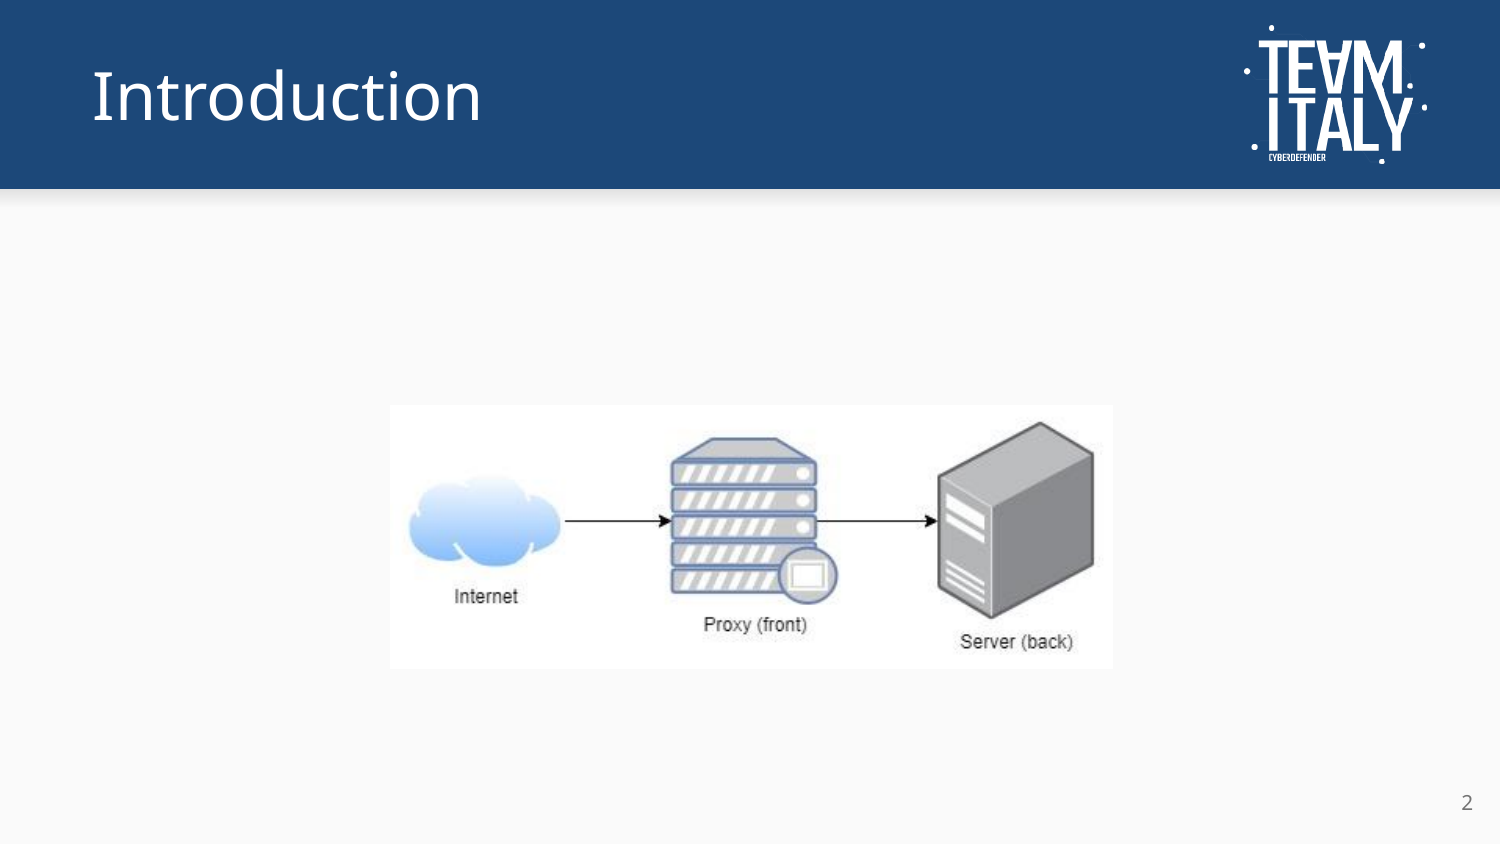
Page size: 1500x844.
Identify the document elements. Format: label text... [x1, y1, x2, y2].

title Introduction [77, 0, 1245, 190]
picture [1245, 25, 1427, 164]
slide_number ‹#› [1398, 770, 1489, 835]
picture [390, 404, 1113, 670]
